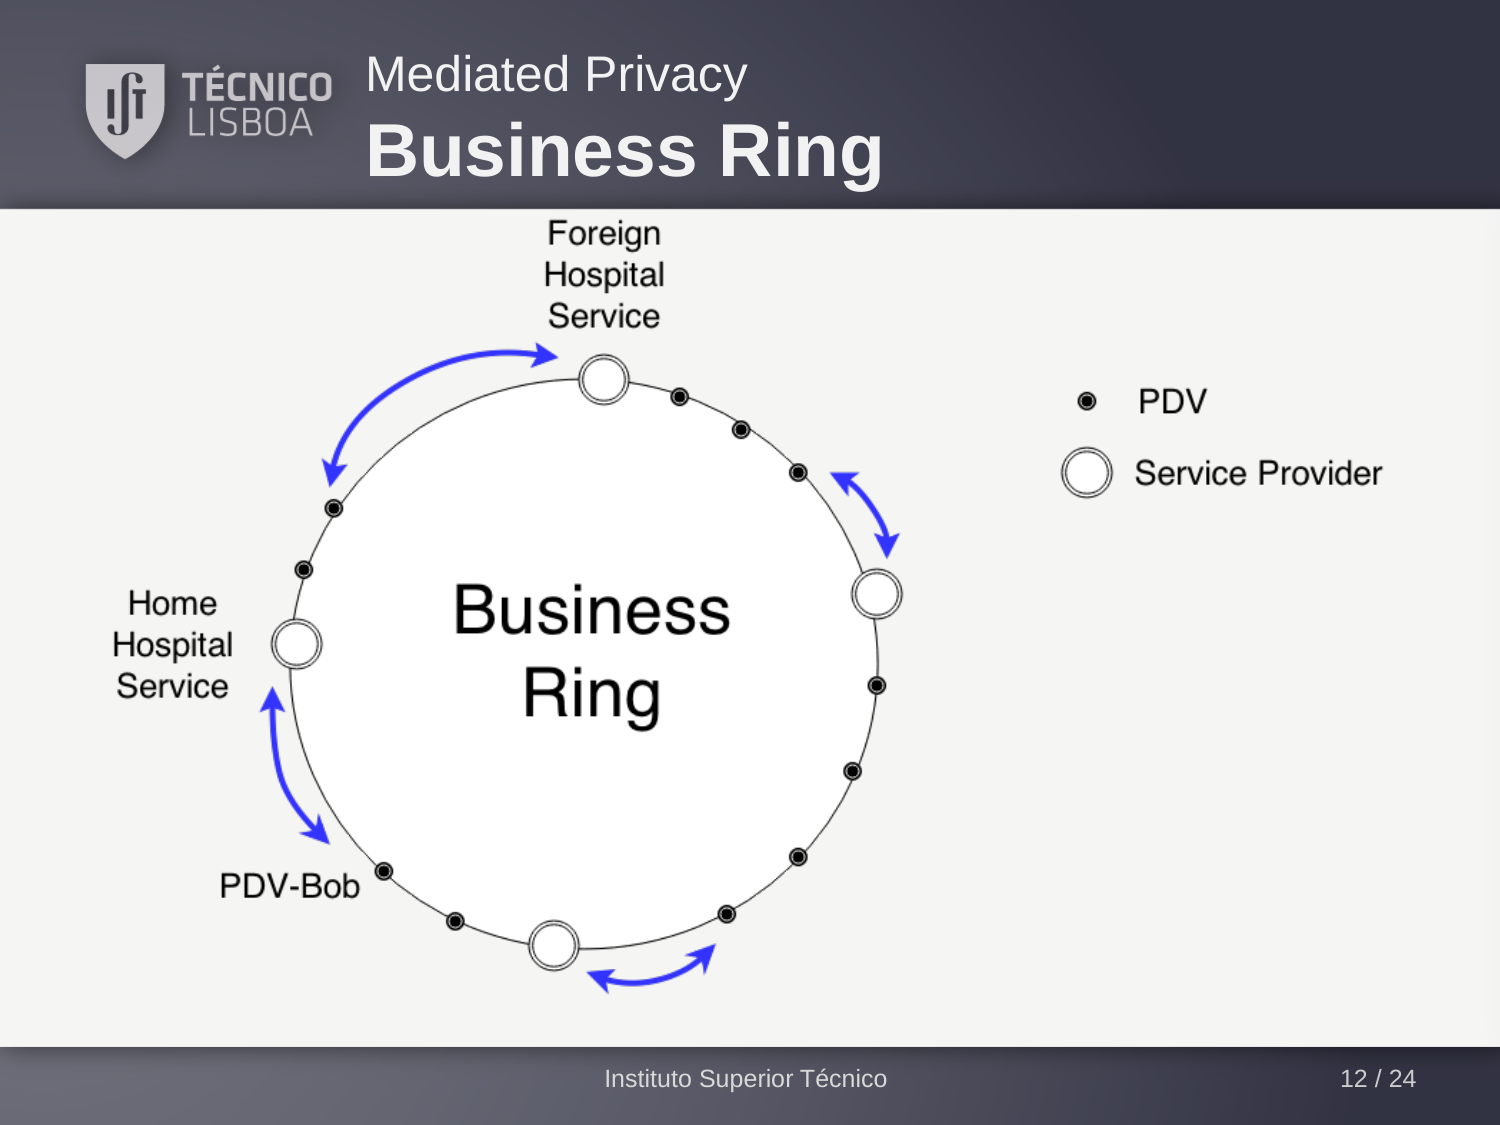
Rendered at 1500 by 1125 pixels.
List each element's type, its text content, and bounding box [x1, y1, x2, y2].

picture [0, 0, 1500, 1125]
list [99, 212, 1388, 1008]
footer Instituto Superior Técnico [512, 1052, 988, 1103]
title Business Ring [350, 143, 1500, 218]
slide_number 12 / 24 [1325, 1052, 1500, 1103]
text_box Mediated Privacy [350, 0, 1500, 143]
